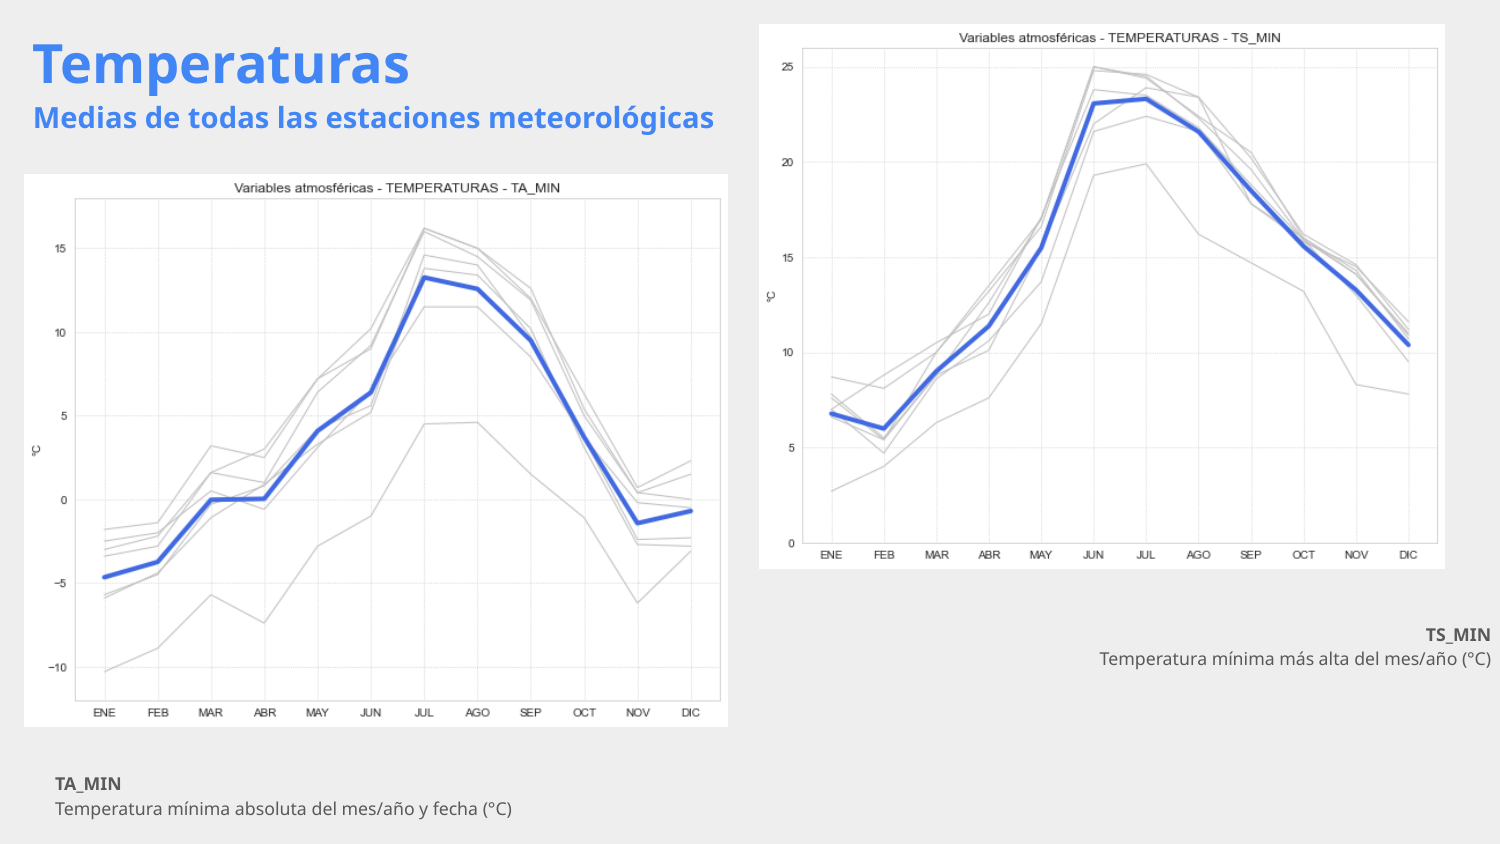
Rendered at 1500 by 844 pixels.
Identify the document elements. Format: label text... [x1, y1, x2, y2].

picture [759, 24, 1445, 570]
title Temperaturas Medias de todas las estaciones meteorológicas [32, 32, 735, 150]
picture [24, 174, 728, 727]
title TS_MIN Temperatura mínima más alta del mes/año (°C) [842, 593, 1492, 685]
title TA_MIN Temperatura mínima absoluta del mes/año y fecha (°C) [55, 751, 749, 834]
